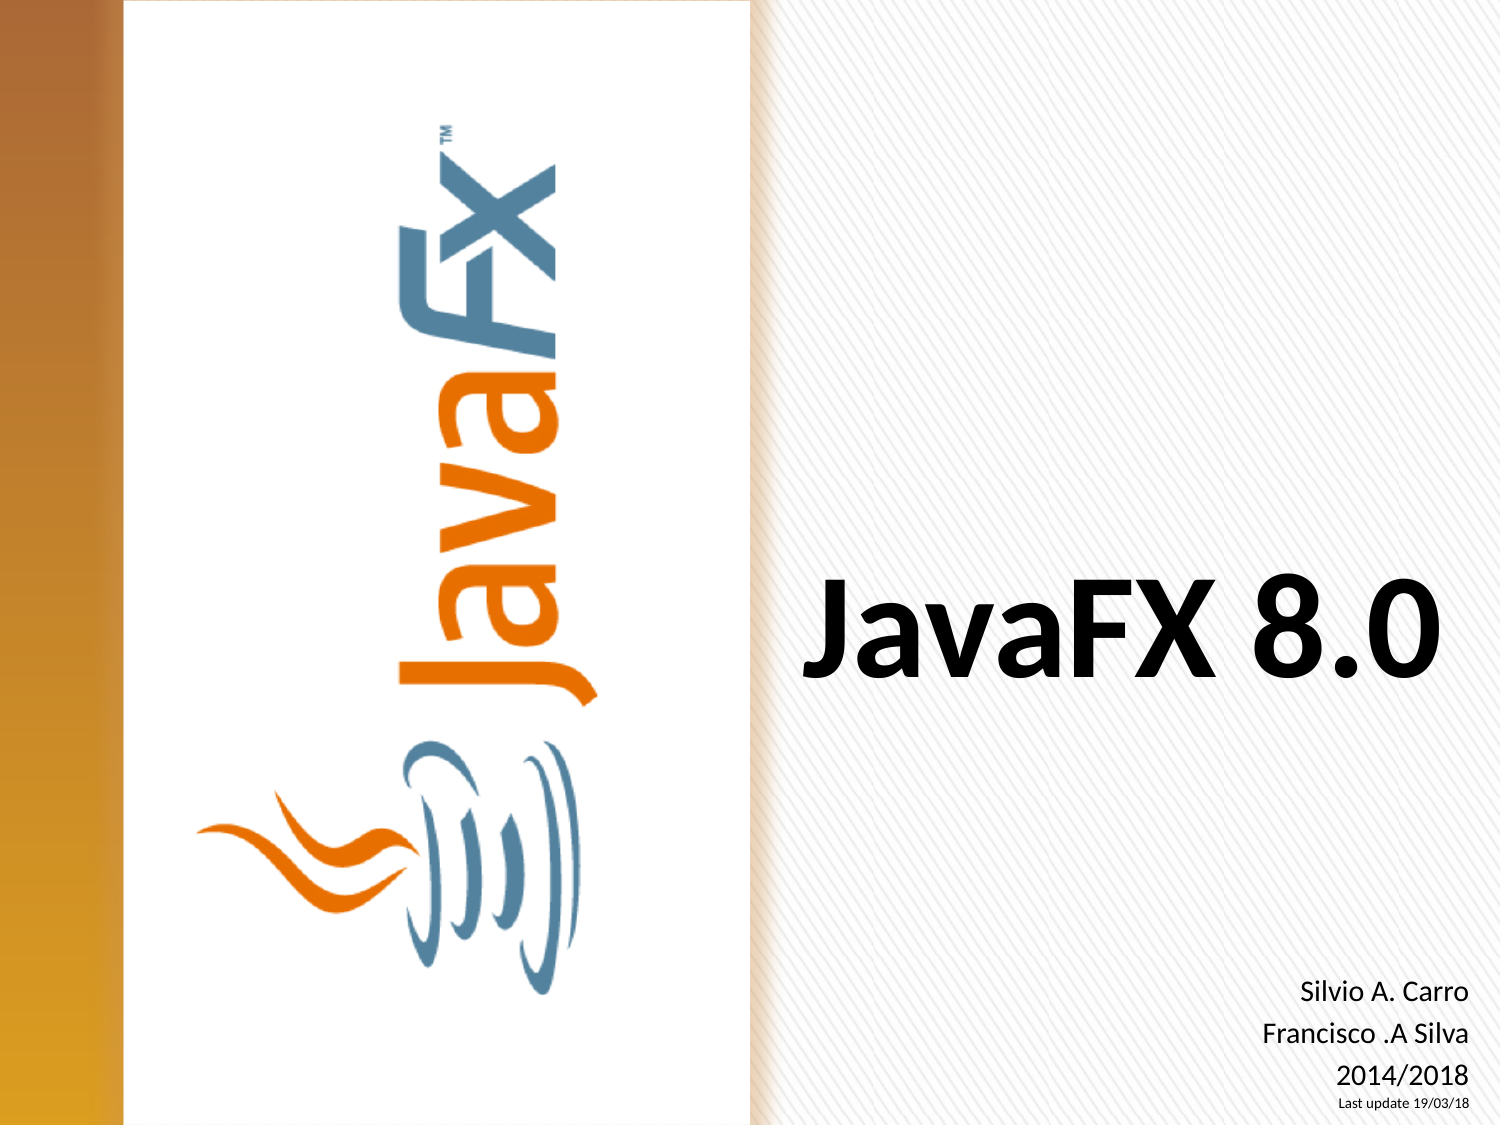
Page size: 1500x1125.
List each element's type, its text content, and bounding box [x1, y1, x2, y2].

subtitle Silvio A. Carro Francisco .A Silva 2014/2018 Last update 19/03/18 [1057, 963, 1485, 1120]
title JavaFX 8.0 [787, 207, 1471, 1050]
picture [0, 2, 1000, 1124]
